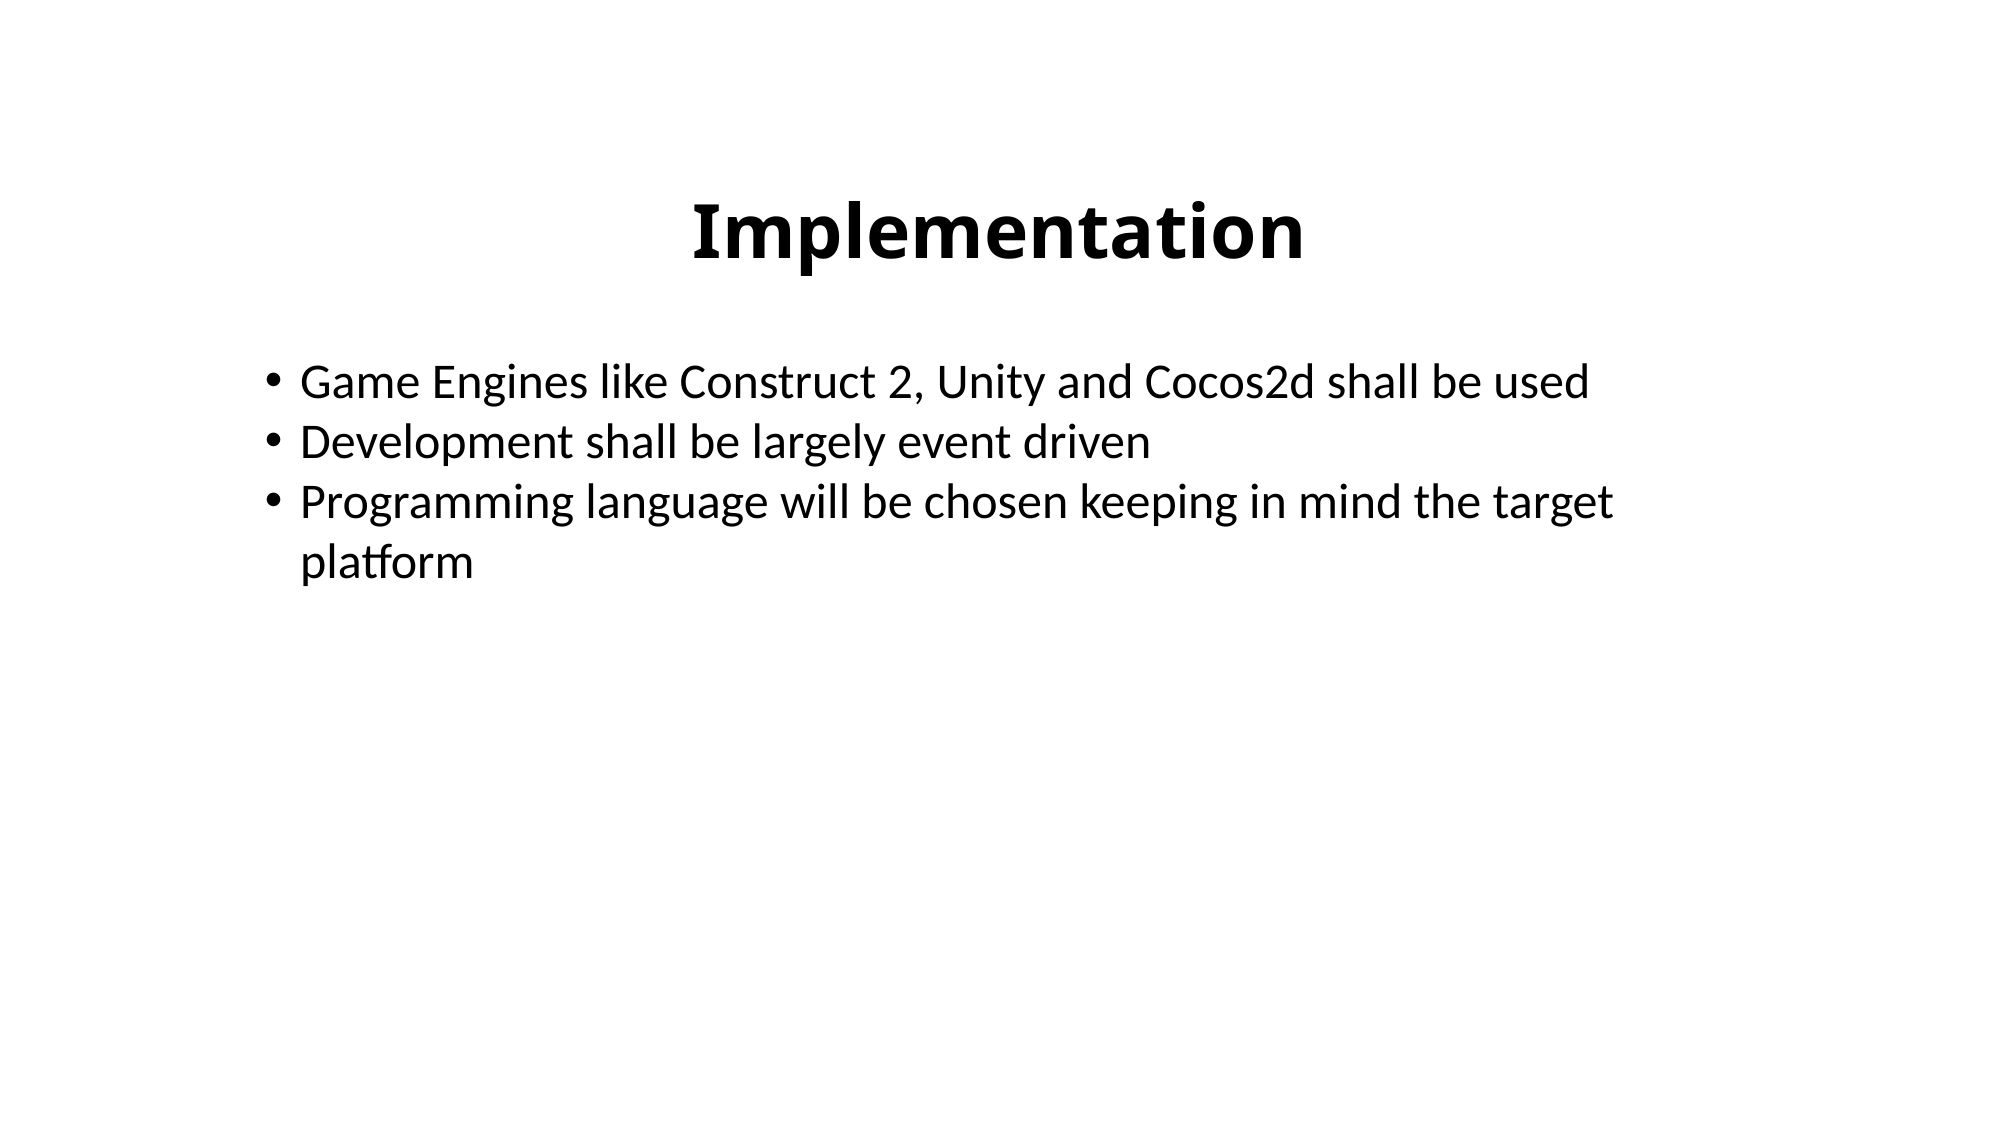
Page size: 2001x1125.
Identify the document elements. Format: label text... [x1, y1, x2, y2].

text_box Implementation [249, 184, 1750, 282]
text_box Game Engines like Construct 2, Unity and Cocos2d shall be used Development shall be largely event driven Programming language will be chosen keeping in mind the target platform [249, 341, 1750, 863]
